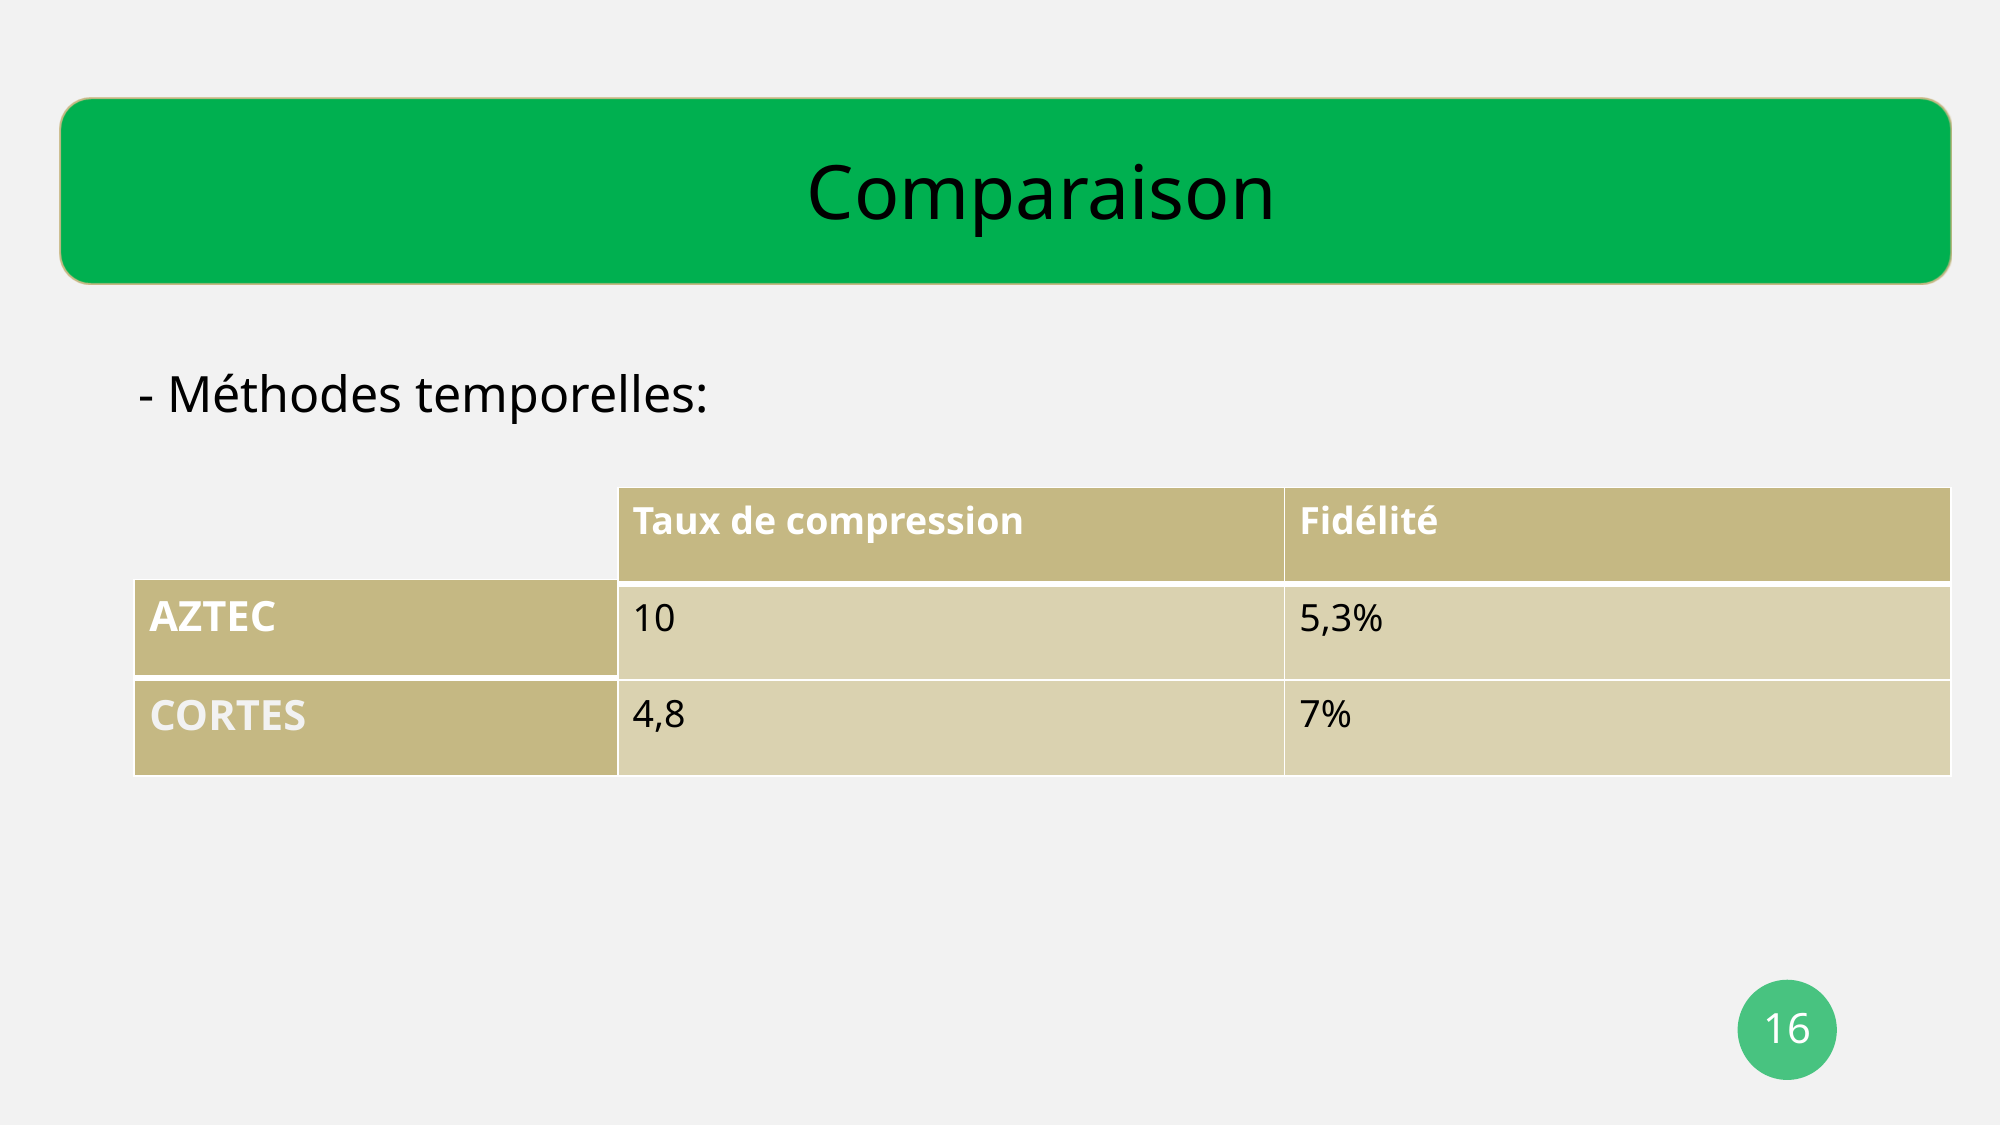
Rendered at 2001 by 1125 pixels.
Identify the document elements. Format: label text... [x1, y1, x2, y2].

table_header Taux de compression [619, 488, 1284, 581]
table_cell 7% [1285, 681, 1950, 775]
slide_number 16 [1737, 979, 1837, 1080]
table_cell 4,8 [619, 681, 1284, 775]
table_header Fidélité [1285, 488, 1950, 581]
picture [59, 97, 1952, 285]
table_cell CORTES [135, 681, 617, 775]
table_header AZTEC [135, 580, 617, 675]
table_cell 5,3% [1285, 587, 1950, 679]
text_box - Méthodes temporelles: [123, 355, 1461, 431]
table_cell 10 [619, 587, 1284, 679]
